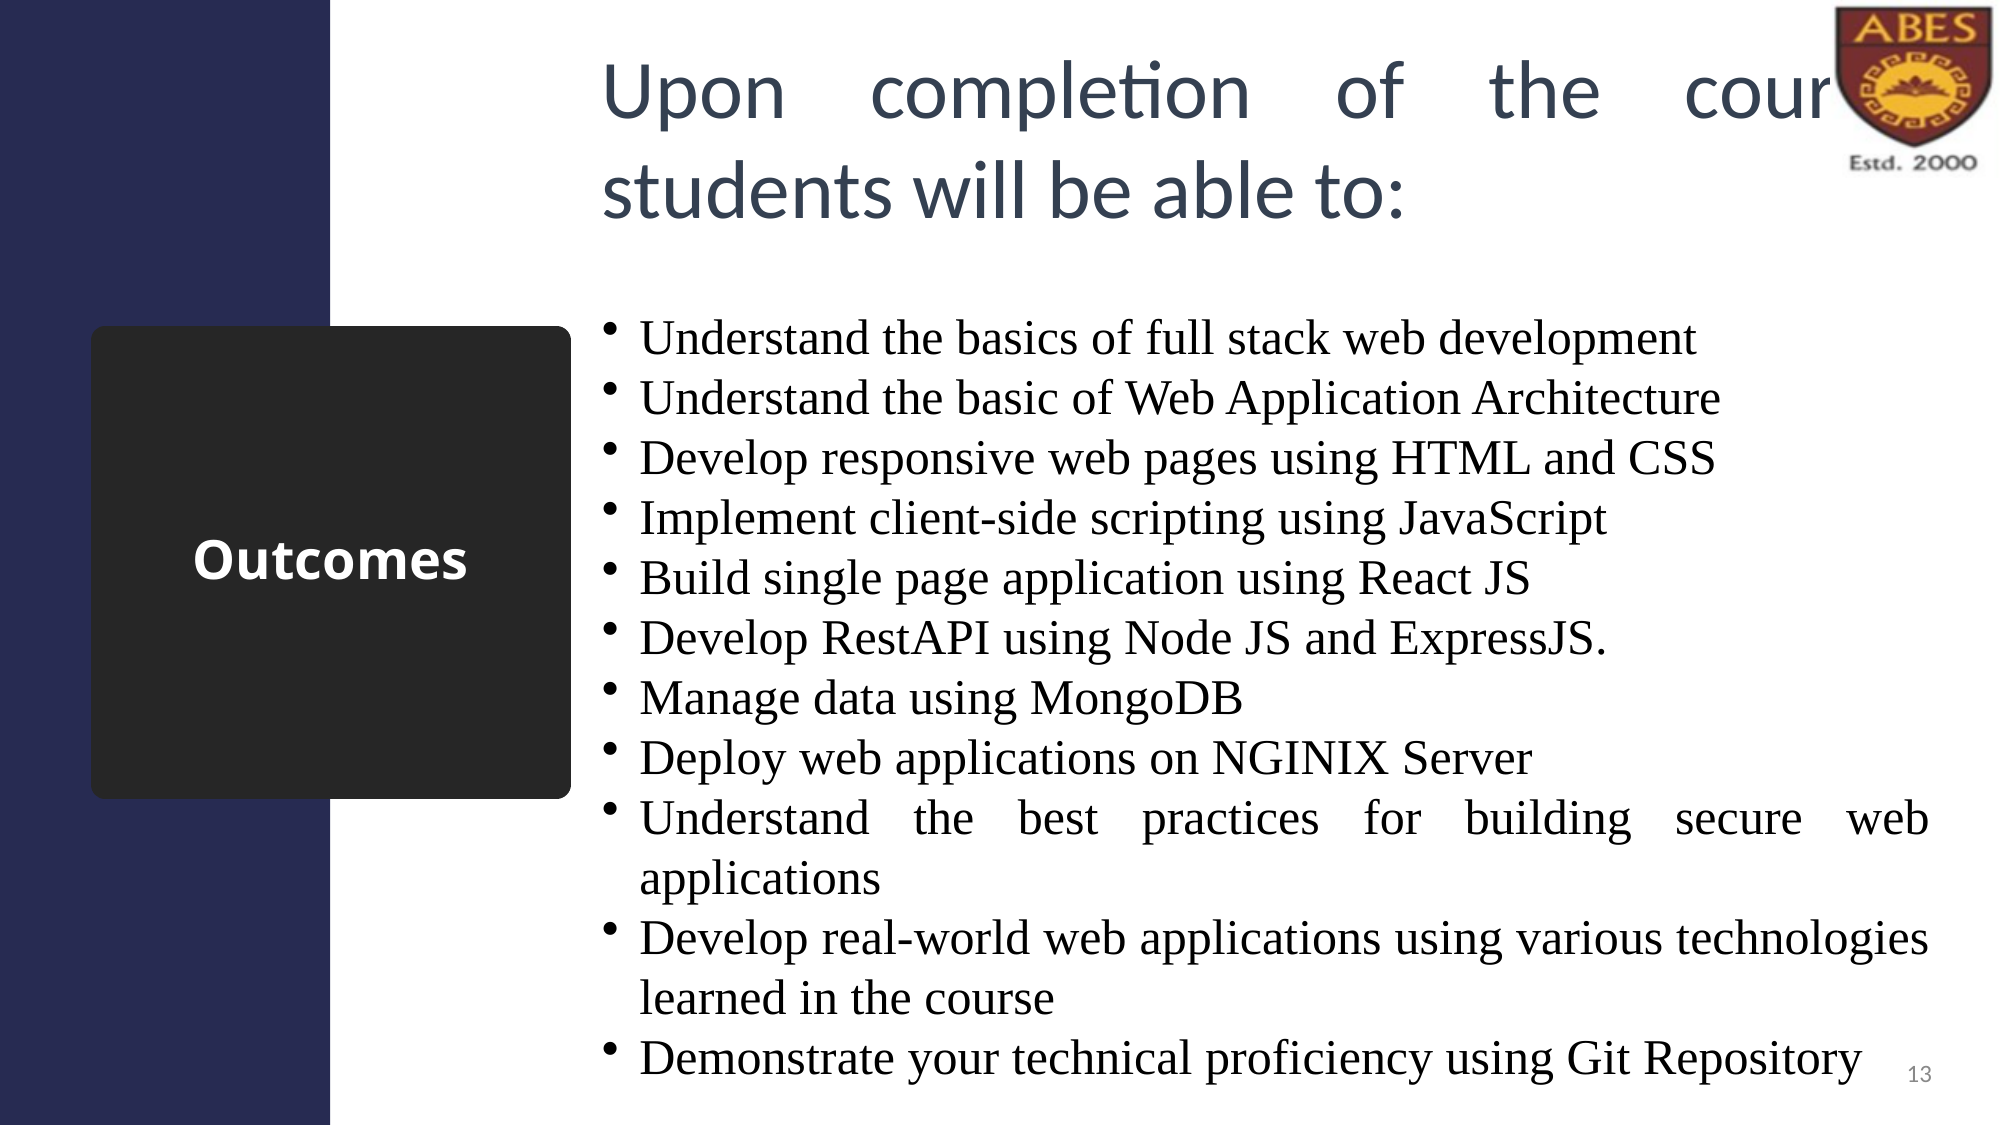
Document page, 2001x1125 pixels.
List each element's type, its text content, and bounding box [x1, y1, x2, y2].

text_box Upon completion of the course, students will be able to: ​ ​ Understand the basics of full stack web development ​ Understand the basic of Web Application Architecture​ Develop responsive web pages using HTML and CSS ​ Implement client-side scripting using JavaScript ​ Build single page application using React JS ​ Develop RestAPI using Node JS and ExpressJS​. Manage data using MongoDB​ Deploy web applications on NGINIX Server ​ Understand the best practices for building secure web applications ​ Develop real-world web applications using various technologies learned in the course​ Demonstrate your technical proficiency using Git Repository​ [586, 27, 1946, 1093]
slide_number 13 [1855, 1042, 1948, 1103]
text_box [0, 0, 331, 1125]
title Outcomes [105, 340, 557, 785]
text_box [331, 0, 2000, 1125]
picture [1830, 0, 2000, 178]
